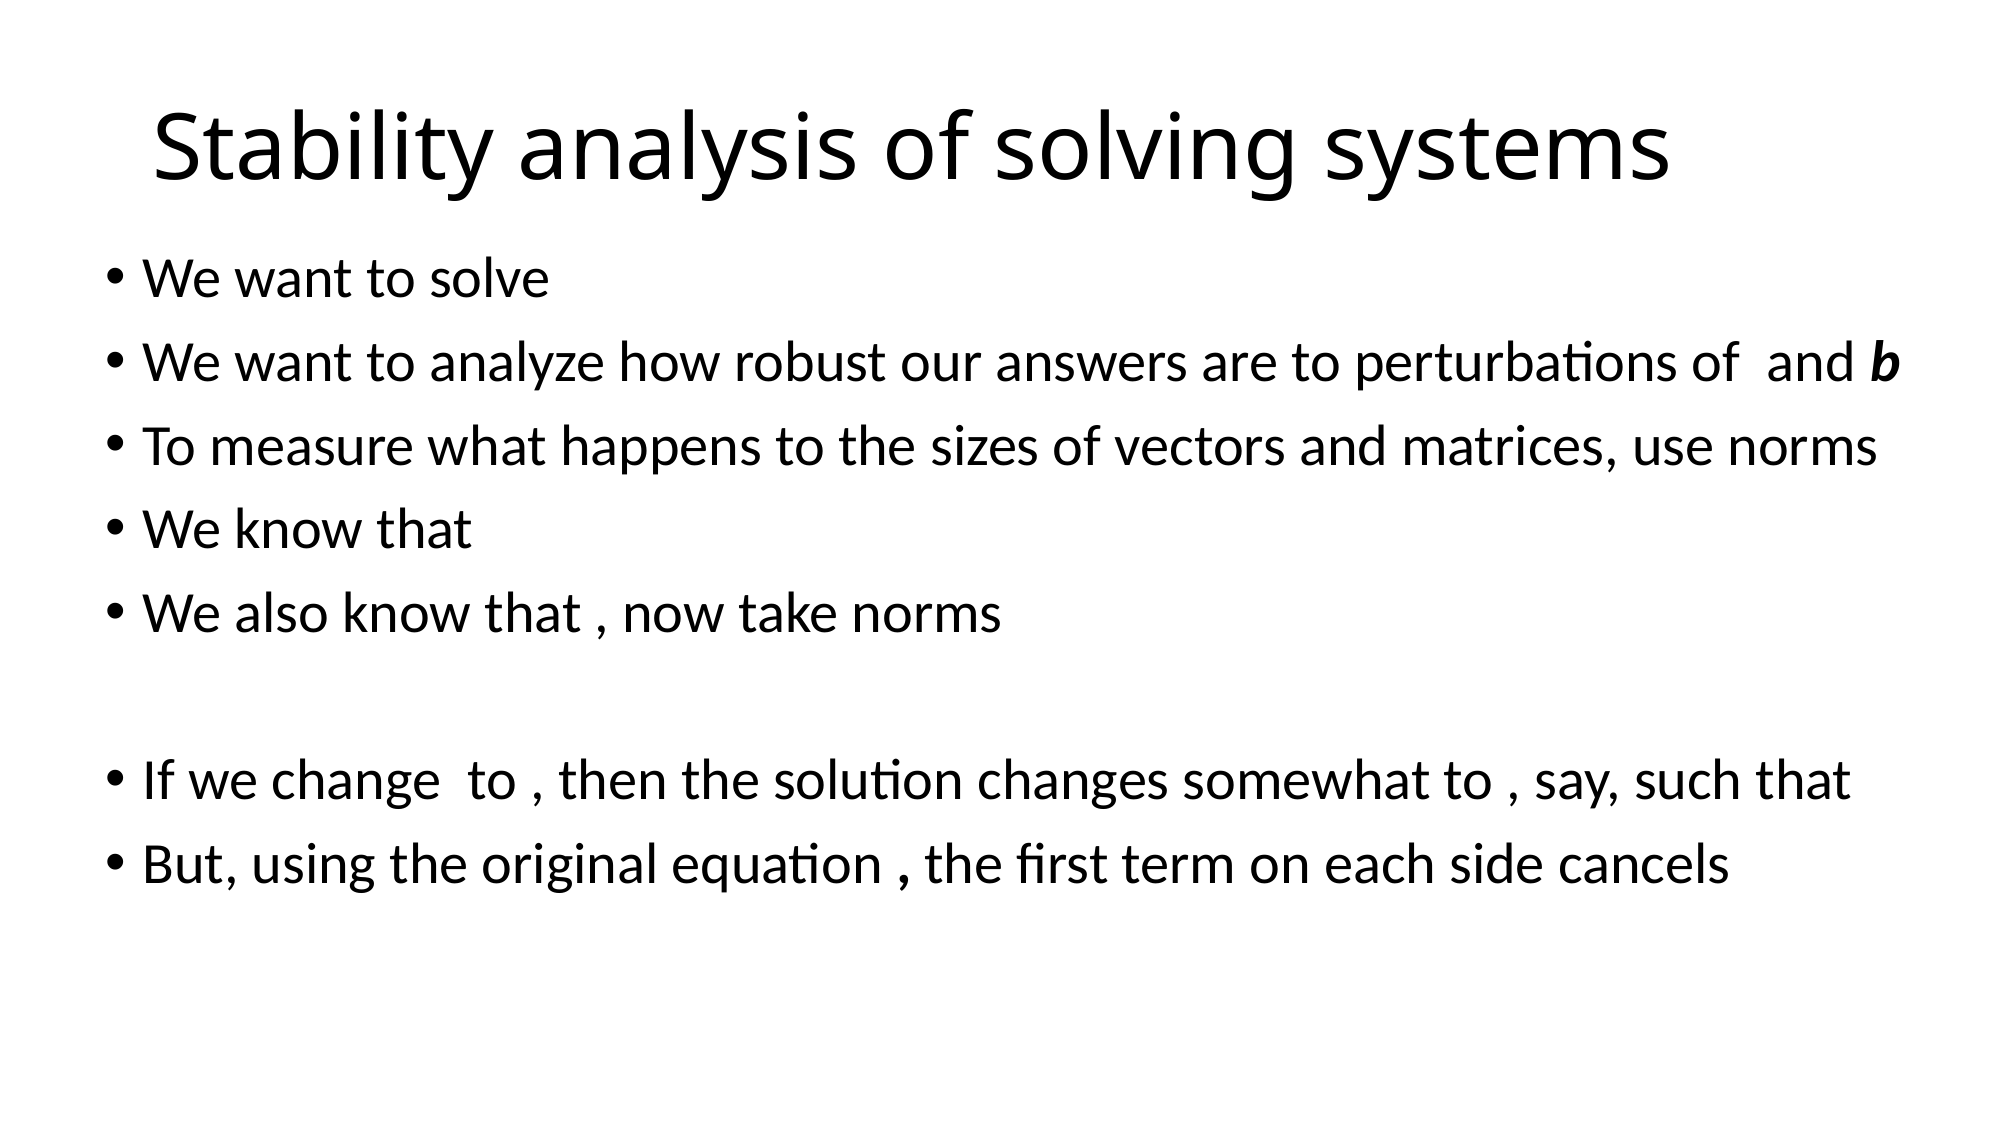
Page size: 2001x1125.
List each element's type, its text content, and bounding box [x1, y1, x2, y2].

title Stability analysis of solving systems [137, 59, 1863, 240]
